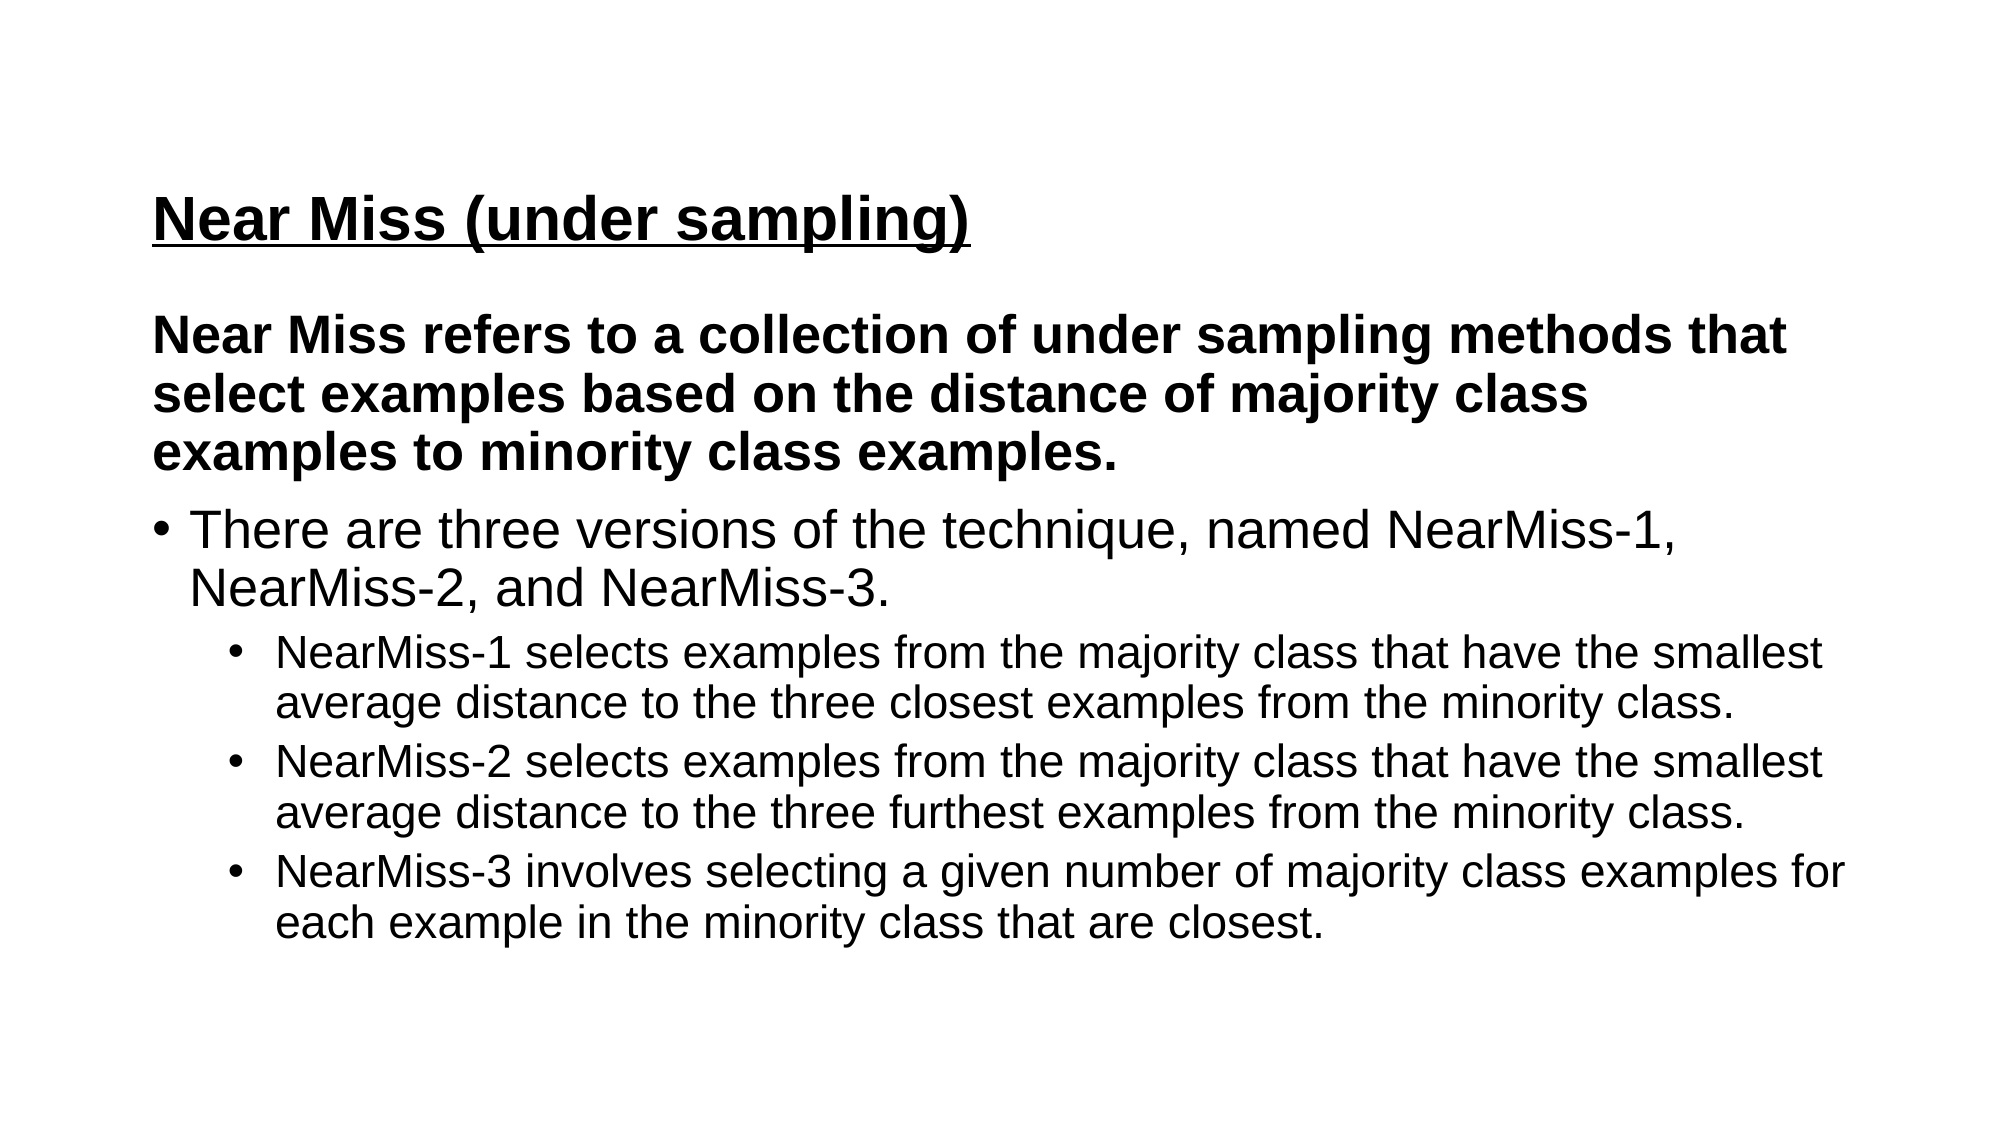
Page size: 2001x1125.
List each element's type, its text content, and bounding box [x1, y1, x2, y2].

list Near Miss refers to a collection of under sampling methods that select examples based on the distance of majority class examples to minority class examples. There are three versions of the technique, named NearMiss-1, NearMiss-2, and NearMiss-3. NearMiss-1 selects examples from the majority class that have the smallest average distance to the three closest examples from the minority class. NearMiss-2 selects examples from the majority class that have the smallest average distance to the three furthest examples from the minority class. NearMiss-3 involves selecting a given number of majority class examples for each example in the minority class that are closest. [137, 299, 1863, 1014]
title Near Miss (under sampling) [137, 111, 1863, 299]
